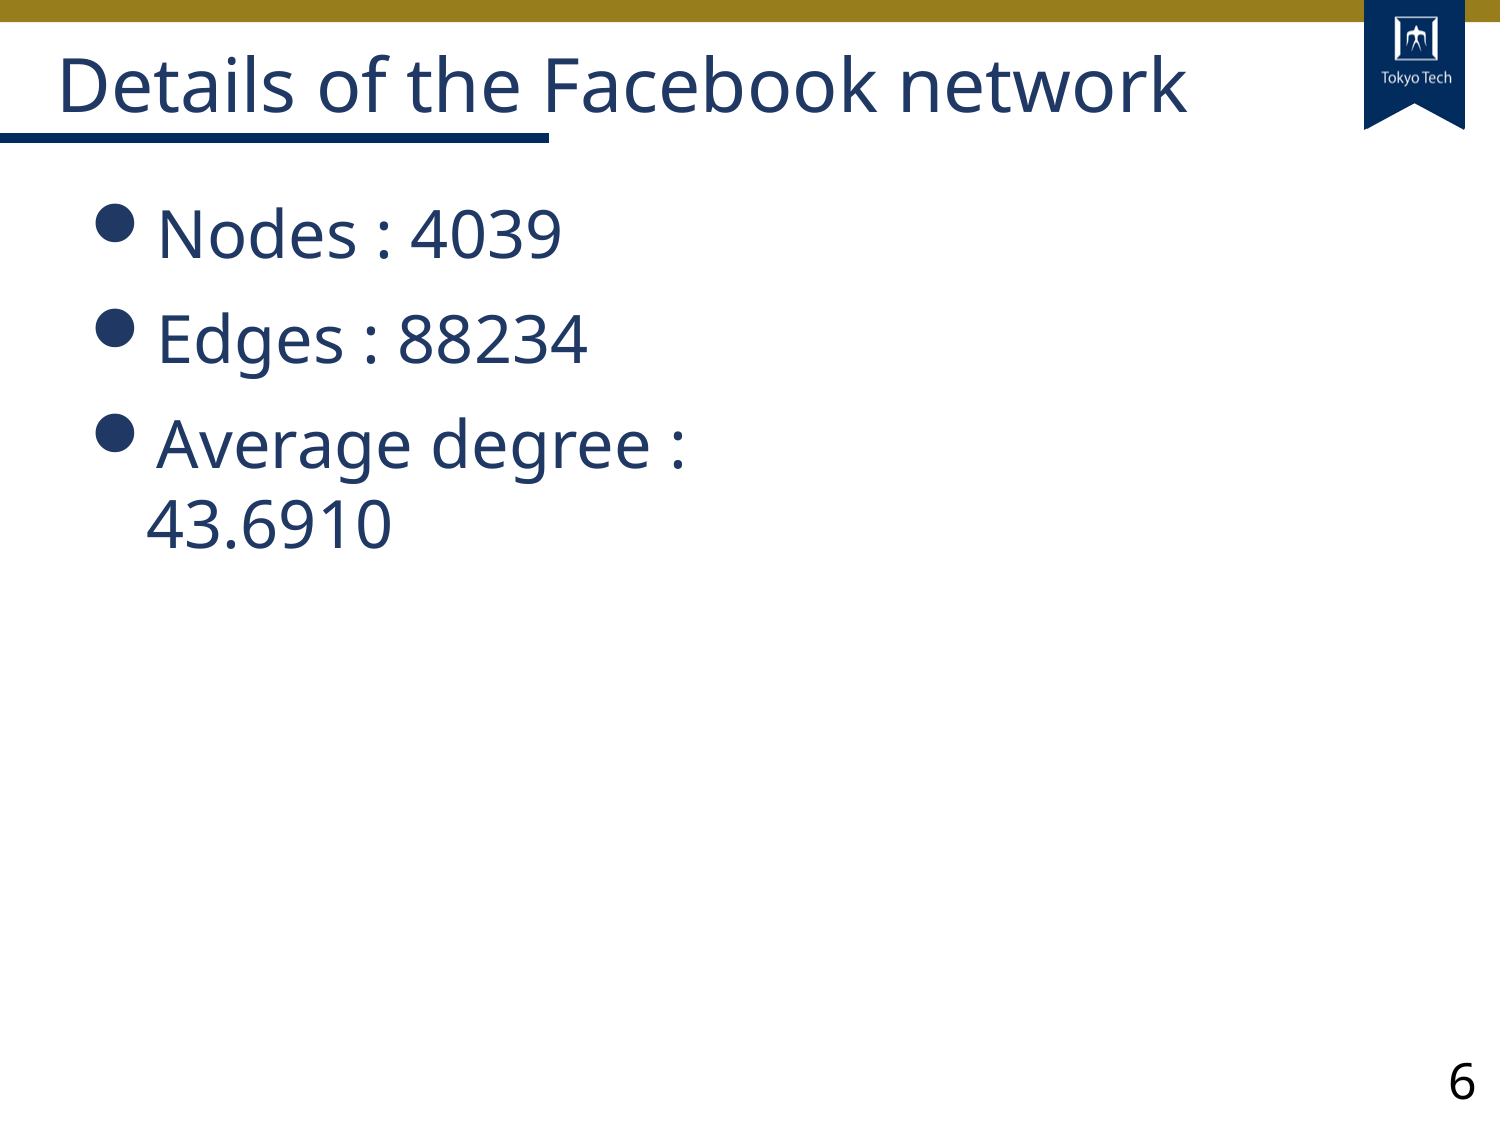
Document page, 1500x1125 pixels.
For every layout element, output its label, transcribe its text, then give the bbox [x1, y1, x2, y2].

picture [1367, 0, 1465, 129]
list Nodes : 4039 Edges : 88234 Average degree : 43.6910 [75, 184, 750, 1047]
title Details of the Facebook network [41, 20, 1365, 138]
